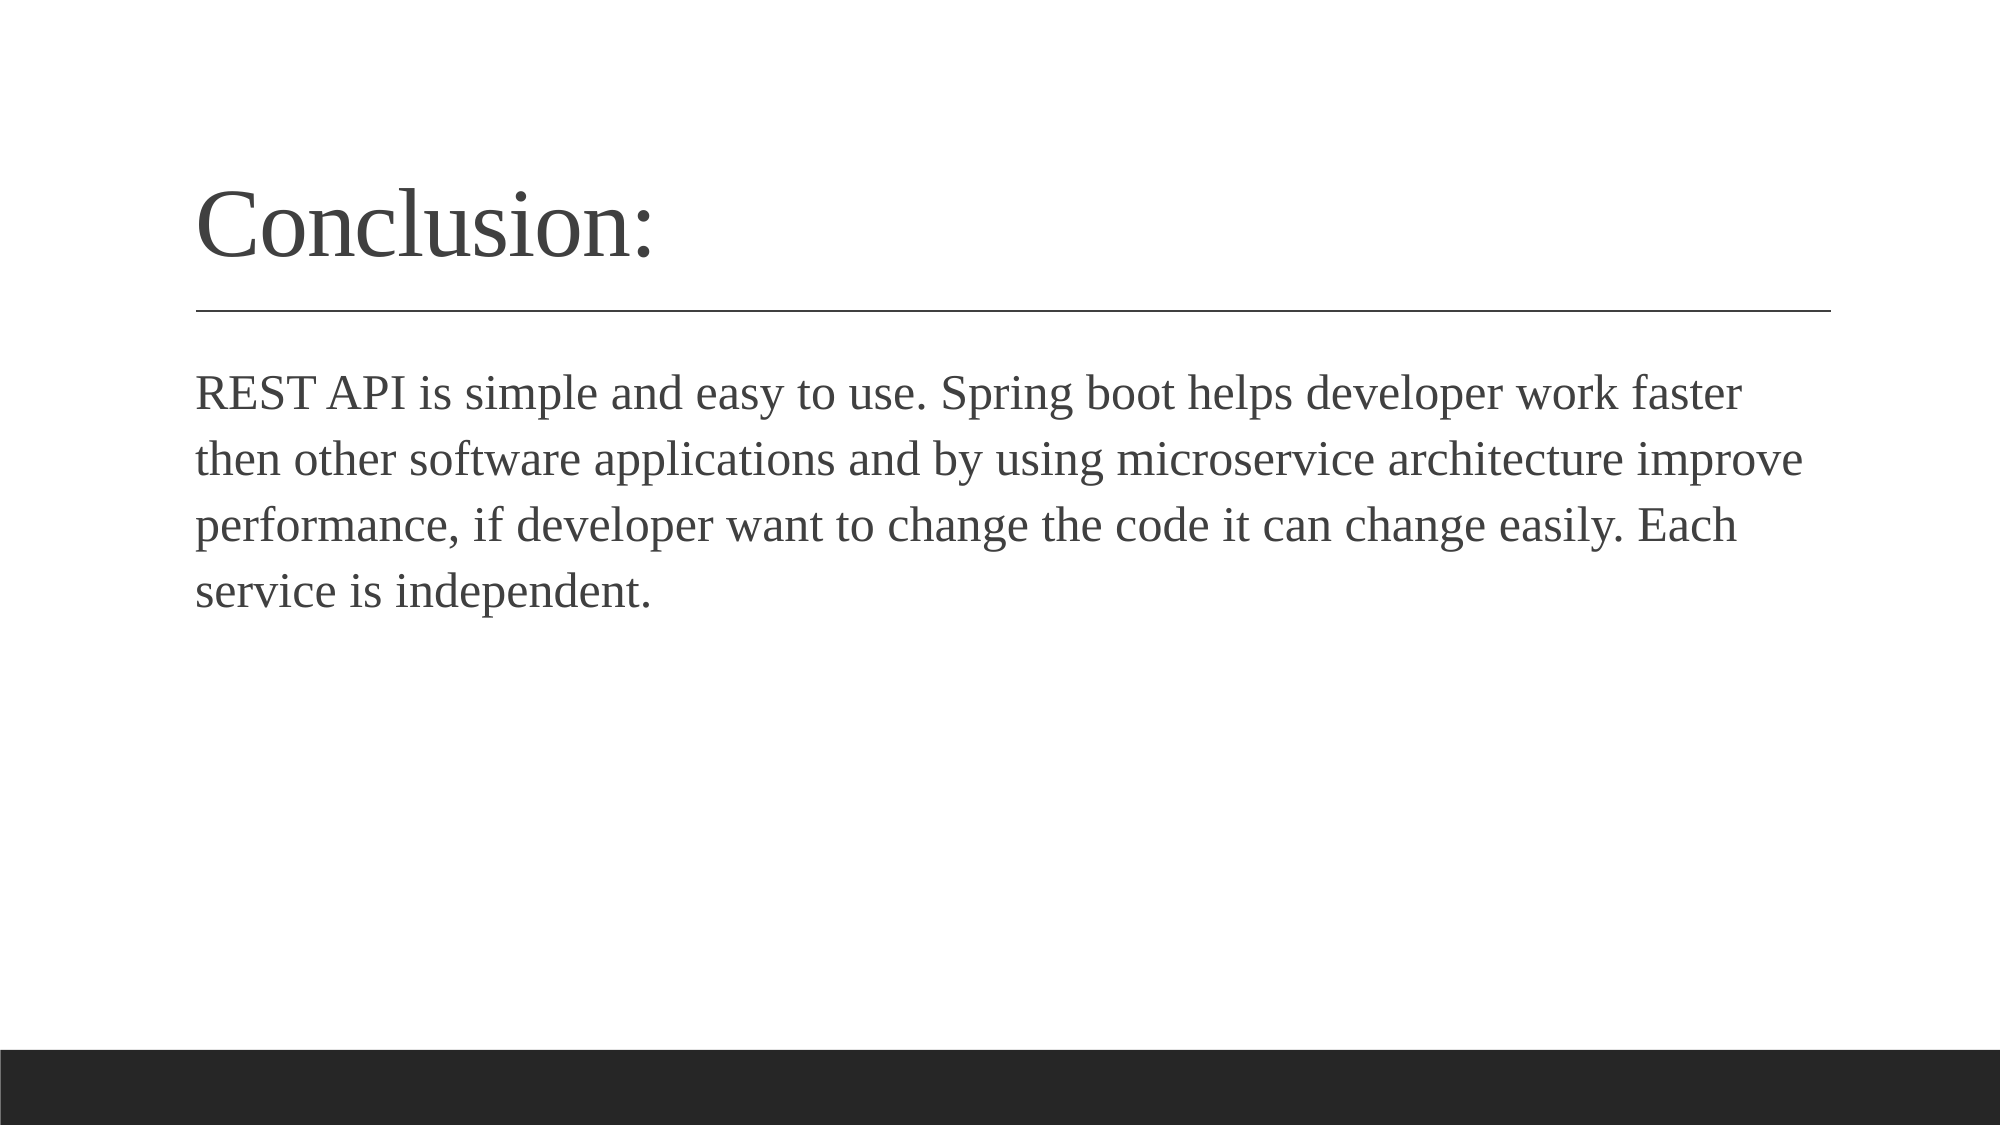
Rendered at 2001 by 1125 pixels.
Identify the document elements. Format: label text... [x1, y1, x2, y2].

title Conclusion: [180, 47, 1830, 285]
list REST API is simple and easy to use. Spring boot helps developer work faster then other software applications and by using microservice architecture improve performance, if developer want to change the code it can change easily. Each service is independent. [180, 345, 1830, 963]
